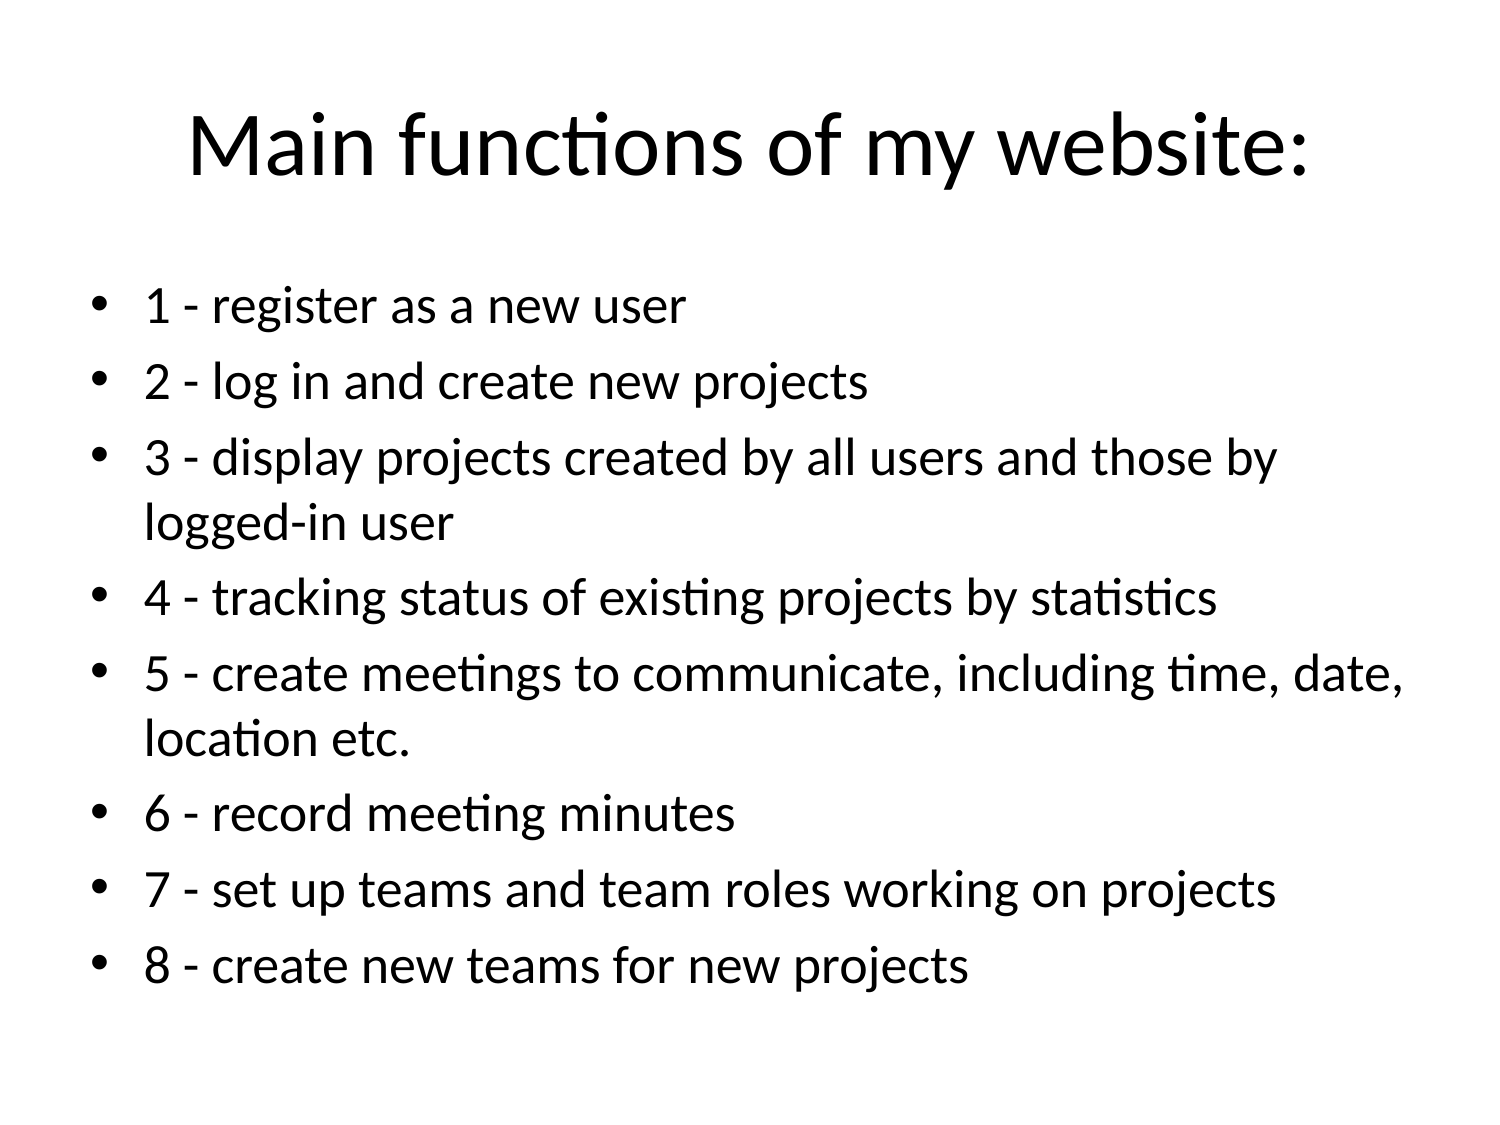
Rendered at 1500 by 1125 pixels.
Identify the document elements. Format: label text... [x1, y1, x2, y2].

title Main functions of my website: [75, 45, 1425, 233]
list 1 - register as a new user 2 - log in and create new projects 3 - display projects created by all users and those by logged-in user 4 - tracking status of existing projects by statistics 5 - create meetings to communicate, including time, date, location etc. 6 - record meeting minutes 7 - set up teams and team roles working on projects 8 - create new teams for new projects [75, 262, 1425, 1005]
